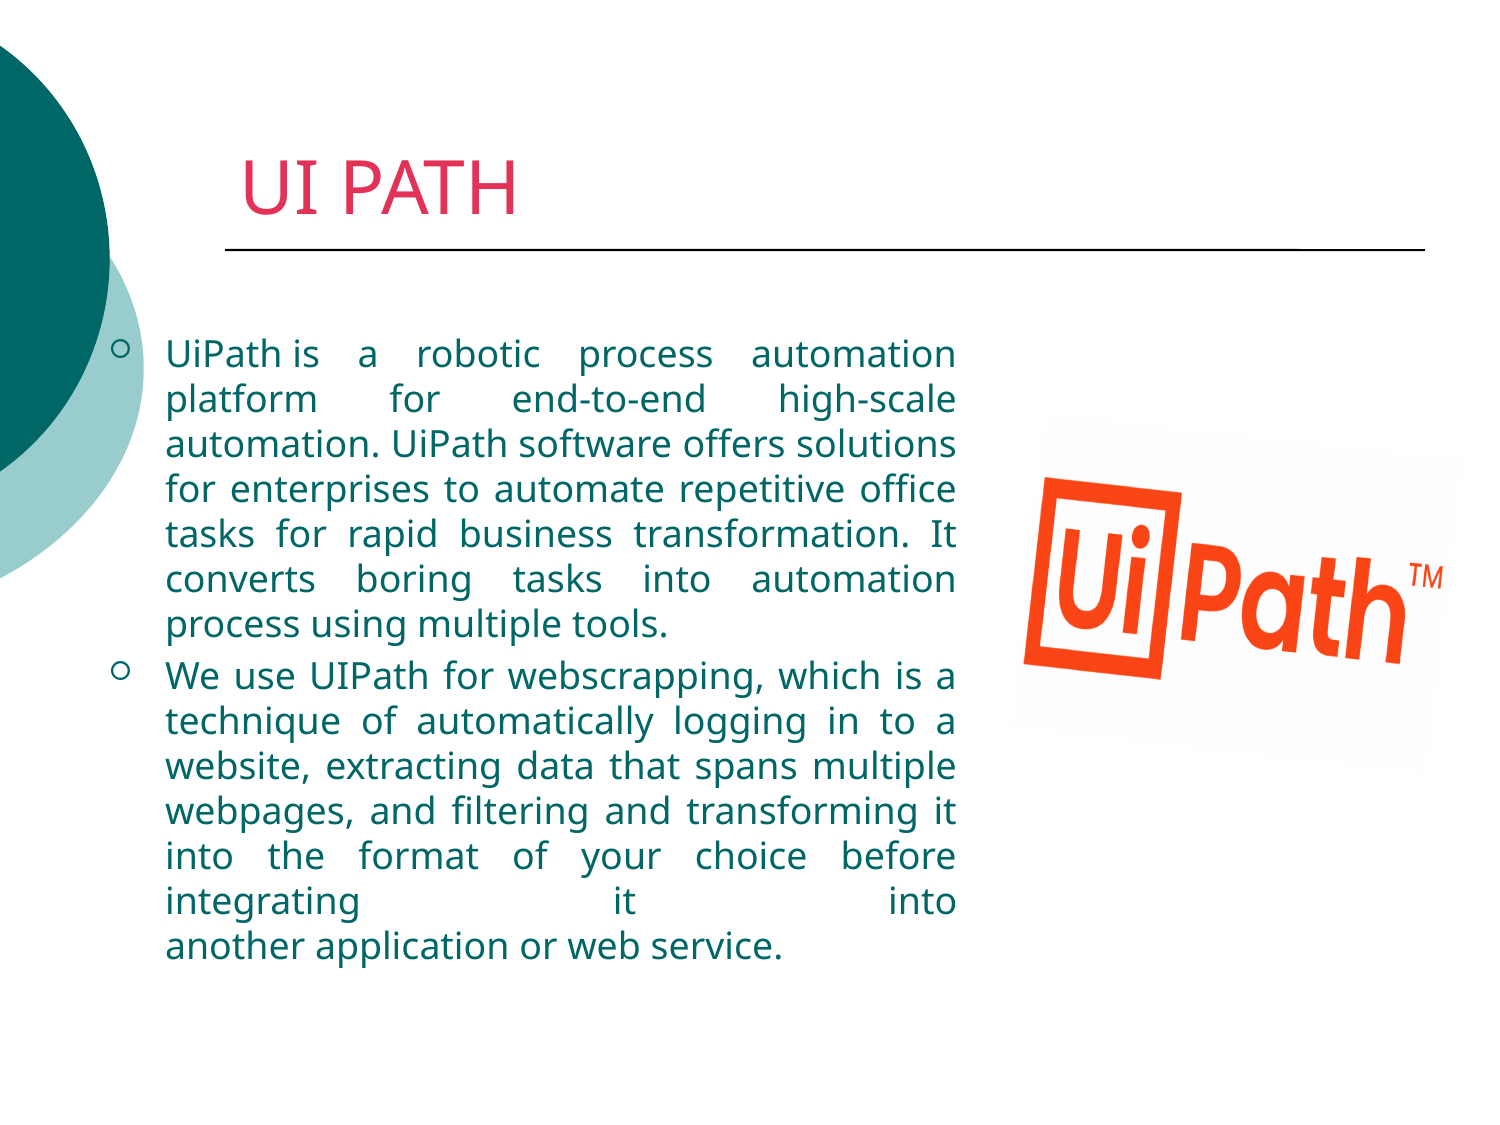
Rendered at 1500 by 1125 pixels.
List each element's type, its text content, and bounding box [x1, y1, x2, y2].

title UI PATH [224, 49, 1425, 238]
picture [1008, 411, 1463, 776]
list UiPath is a robotic process automation platform for end-to-end high-scale automation. UiPath software offers solutions for enterprises to automate repetitive office tasks for rapid business transformation. It converts boring tasks into automation process using multiple tools. We use UIPath for webscrapping, which is a technique of automatically logging in to a website, extracting data that spans multiple webpages, and filtering and transforming it into the format of your choice before integrating it into another application or web service. [93, 269, 973, 1049]
